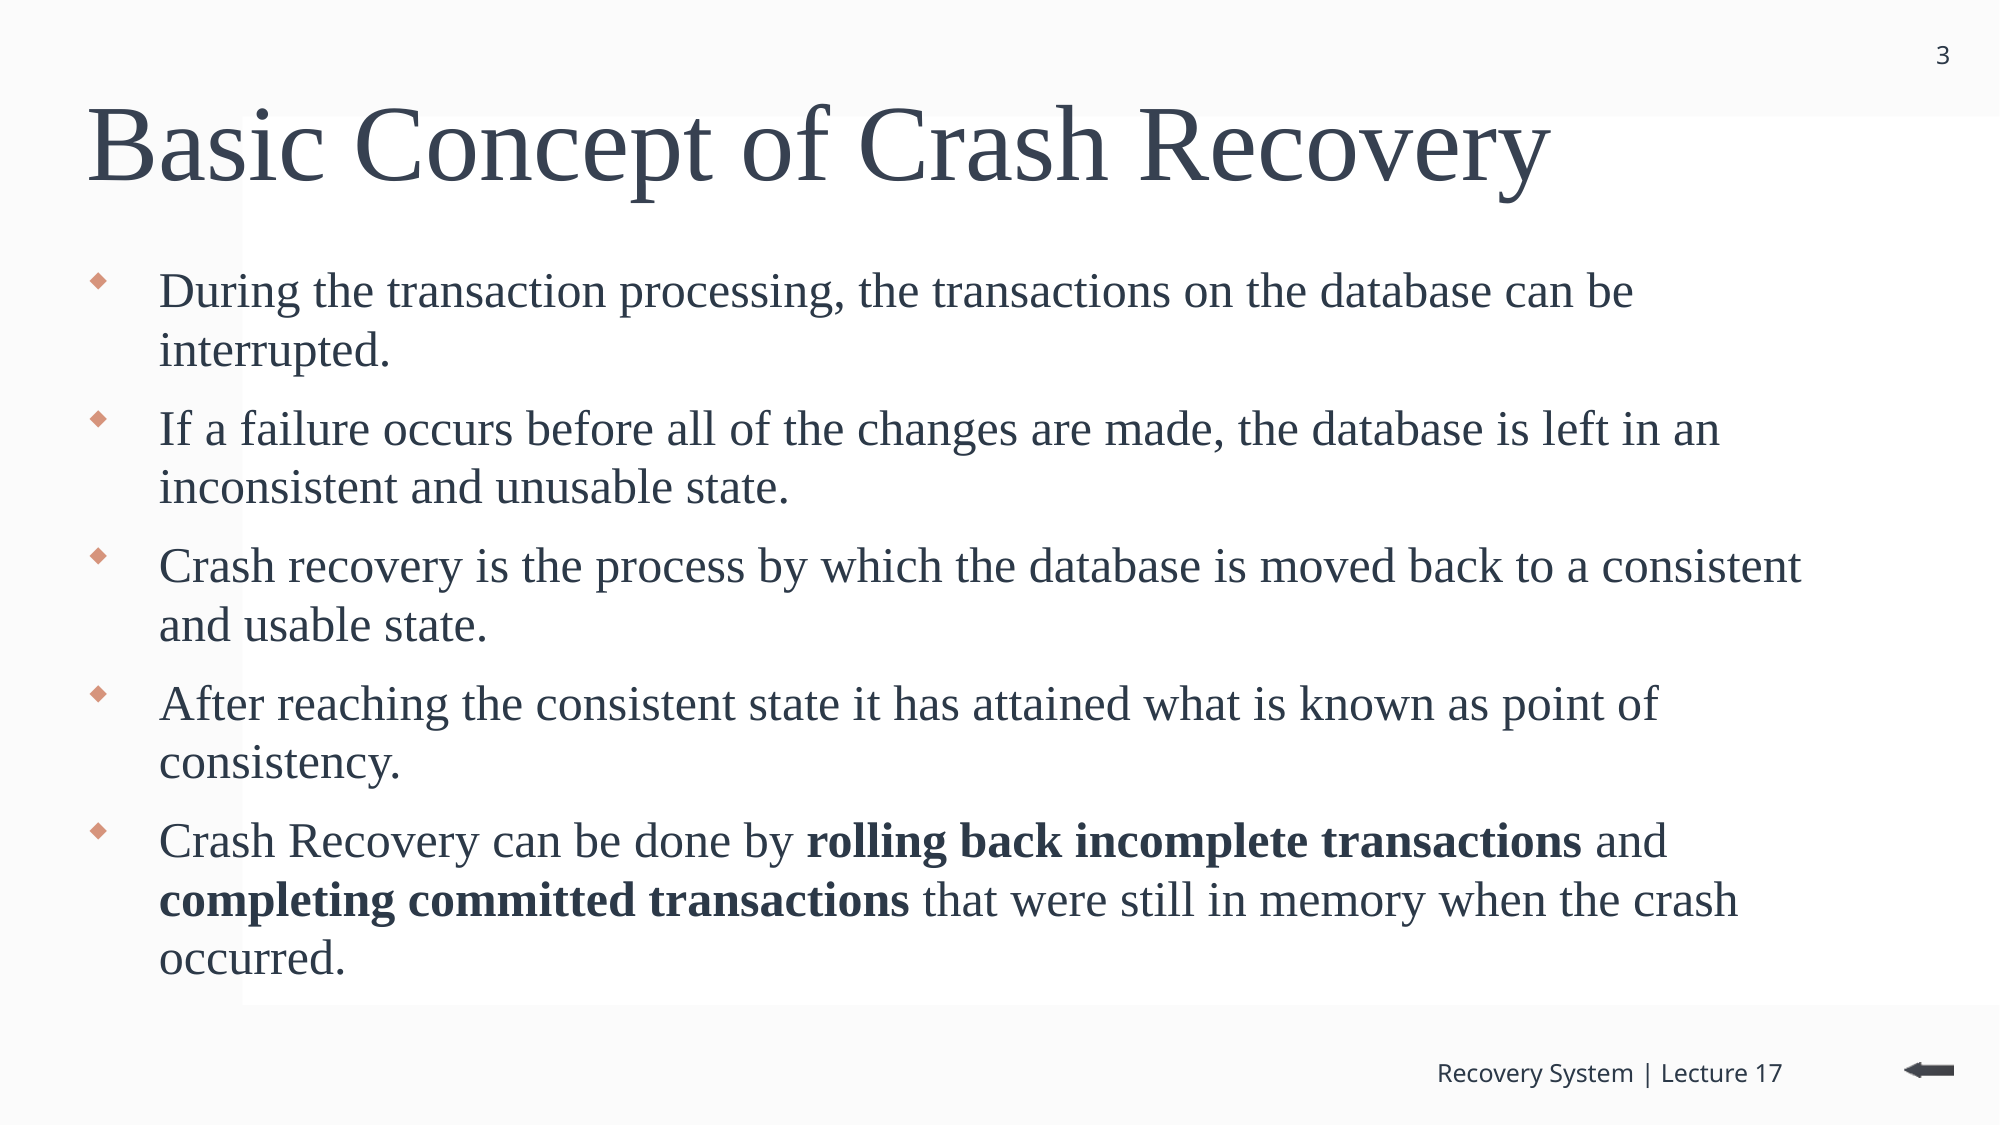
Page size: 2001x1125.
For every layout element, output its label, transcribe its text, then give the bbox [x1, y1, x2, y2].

footer Recovery System | Lecture 17 [618, 1041, 1799, 1125]
text_box Basic Concept of Crash Recovery [71, 65, 1890, 210]
text_box During the transaction processing, the transactions on the database can be interrupted. If a failure occurs before all of the changes are made, the database is left in an inconsistent and unusable state. Crash recovery is the process by which the database is moved back to a consistent and usable state. After reaching the consistent state it has attained what is known as point of consistency. Crash Recovery can be done by rolling back incomplete transactions and completing committed transactions that were still in memory when the crash occurred. [68, 251, 1887, 1041]
picture [1904, 1062, 1954, 1078]
slide_number 3 [1886, 0, 2000, 113]
